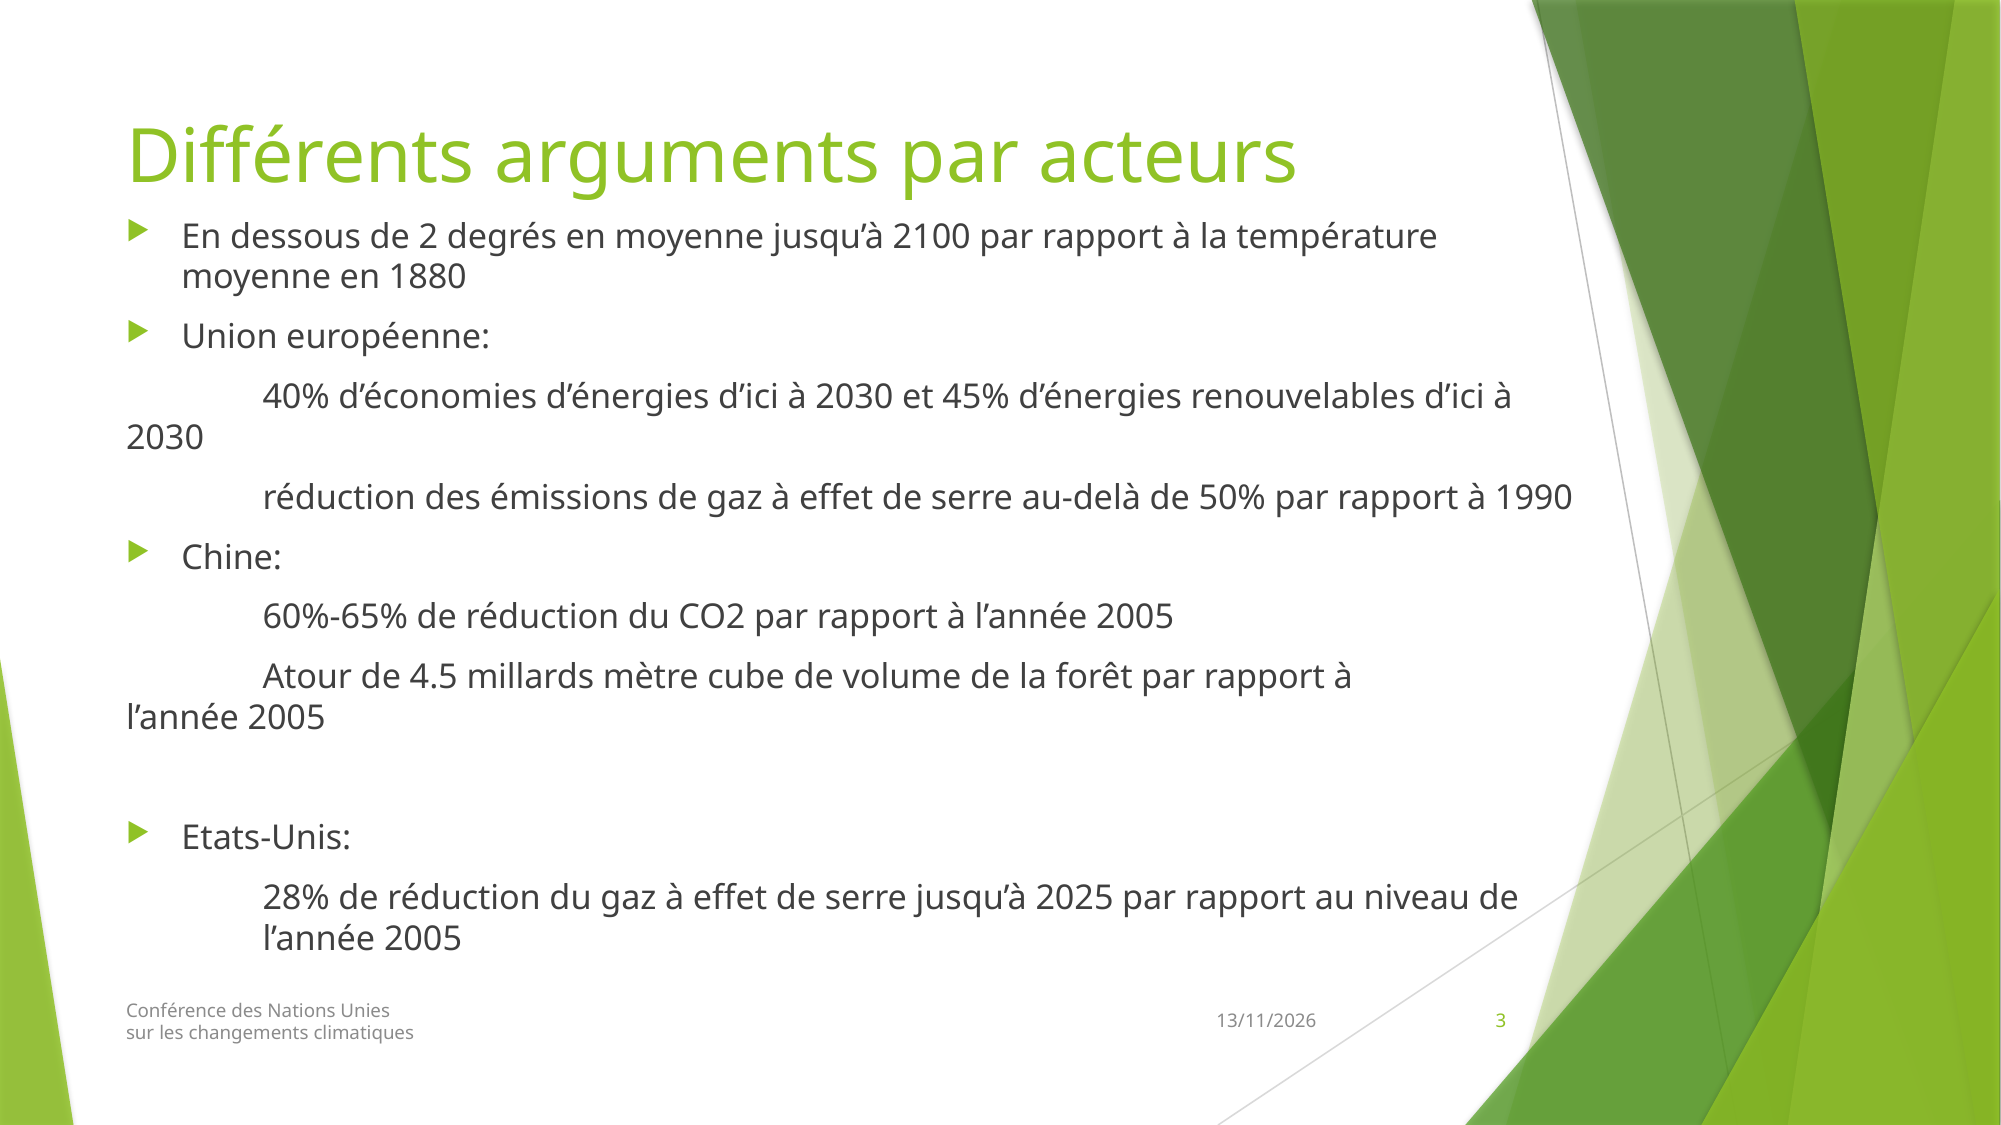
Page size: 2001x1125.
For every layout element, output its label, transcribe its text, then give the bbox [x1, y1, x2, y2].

title Différents arguments par acteurs [111, 99, 1522, 206]
list En dessous de 2 degrés en moyenne jusqu’à 2100 par rapport à la température moyenne en 1880 Union européenne: 40% d’économies d’énergies d’ici à 2030 et 45% d’énergies renouvelables d’ici à 2030 réduction des émissions de gaz à effet de serre au-delà de 50% par rapport à 1990 Chine: 60%-65% de réduction du CO2 par rapport à l’année 2005 Atour de 4.5 millards mètre cube de volume de la forêt par rapport à l’année 2005 Etats-Unis: 28% de réduction du gaz à effet de serre jusqu’à 2025 par rapport au niveau de l’année 2005 [111, 206, 1591, 992]
slide_number 2 [1409, 991, 1522, 1051]
footer Conférence des Nations Unies sur les changements climatiques [111, 991, 1145, 1051]
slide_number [1181, 991, 1332, 1051]
